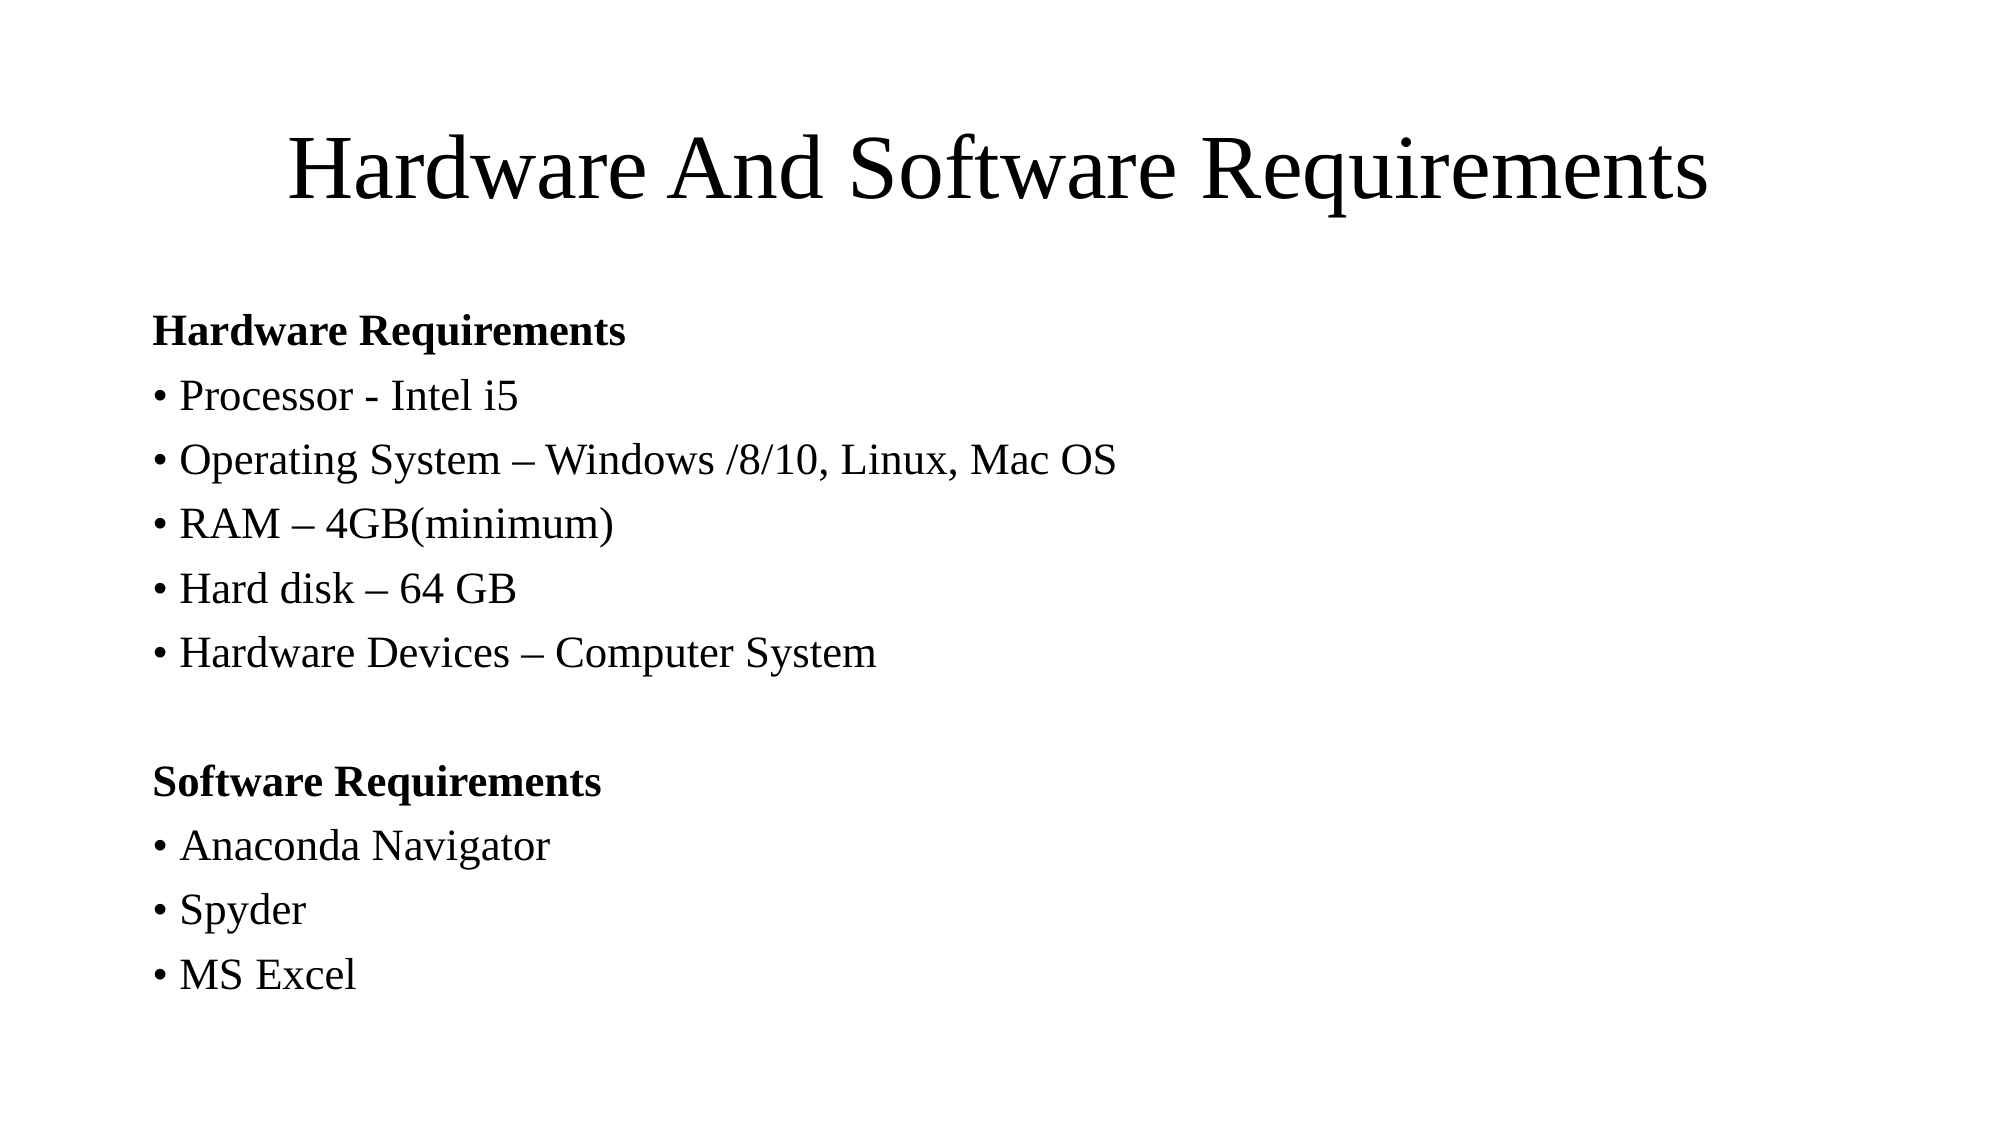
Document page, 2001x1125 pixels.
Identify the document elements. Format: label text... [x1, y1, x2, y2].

title Hardware And Software Requirements [137, 59, 1863, 278]
list Hardware Requirements • Processor - Intel i5 • Operating System – Windows /8/10, Linux, Mac OS • RAM – 4GB(minimum) • Hard disk – 64 GB • Hardware Devices – Computer System Software Requirements • Anaconda Navigator • Spyder • MS Excel [137, 299, 1863, 1014]
